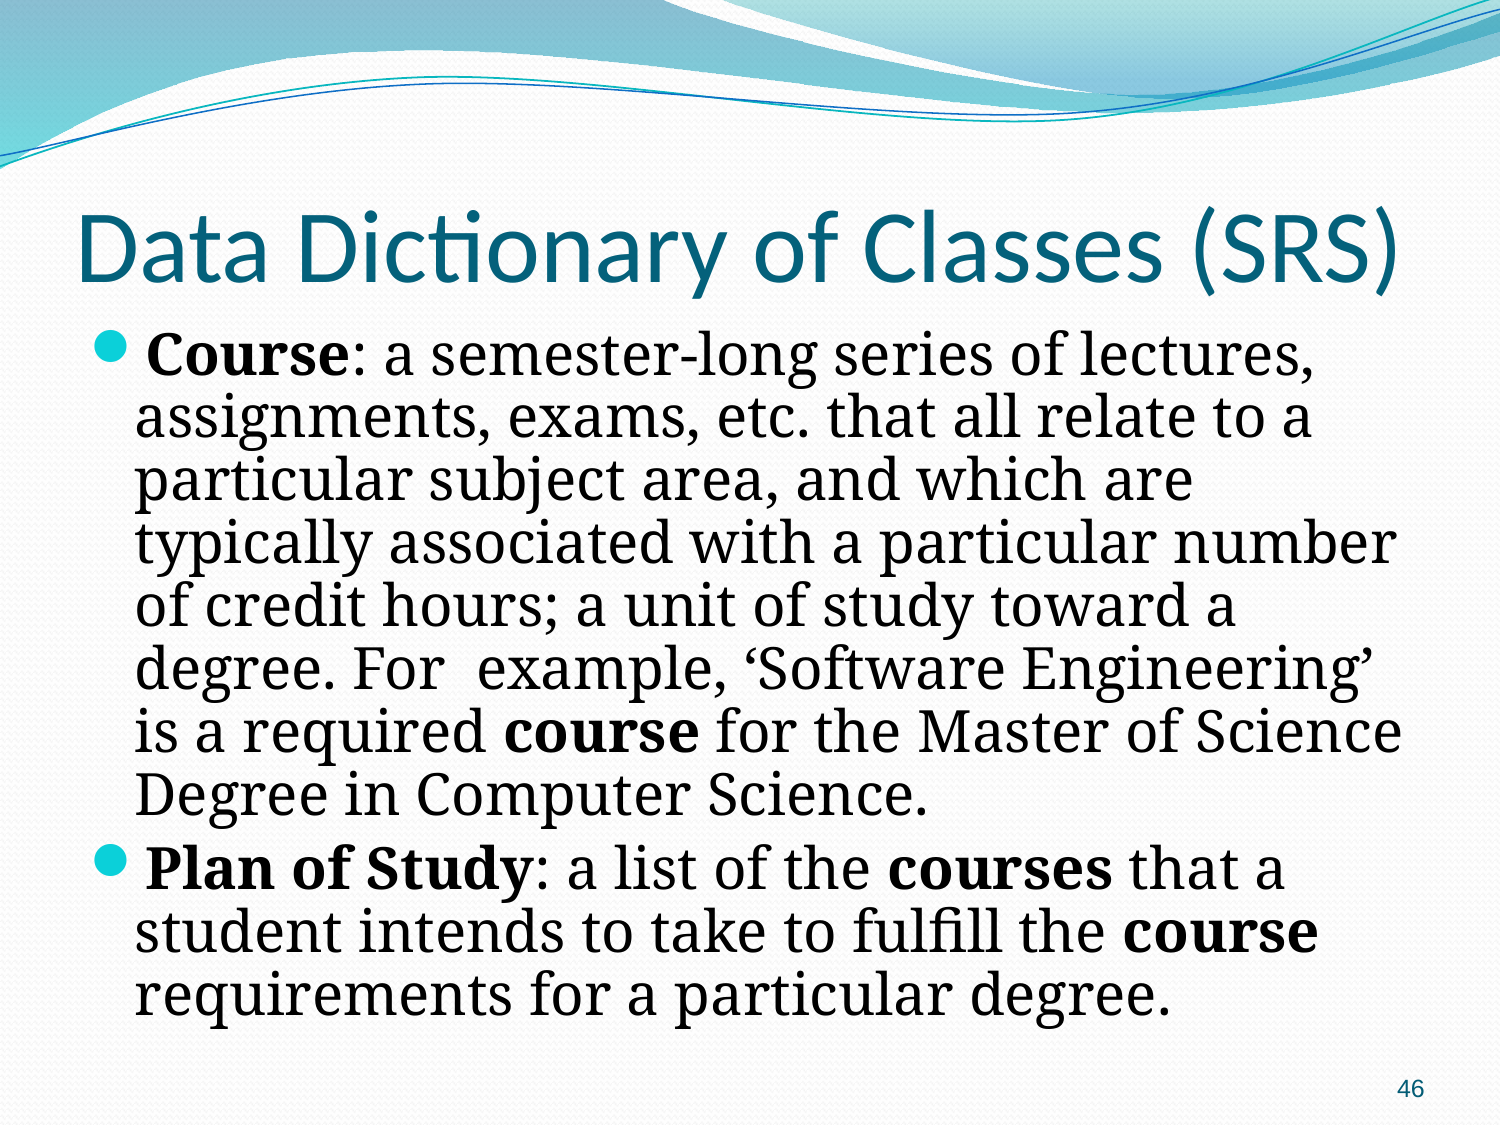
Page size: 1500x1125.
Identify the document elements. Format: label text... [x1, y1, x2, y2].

list Course: a semester-long series of lectures, assignments, exams, etc. that all relate to a particular subject area, and which are typically associated with a particular number of credit hours; a unit of study toward a degree. For example, ‘Software Engineering’ is a required course for the Master of Science Degree in Computer Science. Plan of Study: a list of the courses that a student intends to take to fulfill the course requirements for a particular degree. [75, 317, 1425, 1038]
title Data Dictionary of Classes (SRS) [75, 115, 1425, 303]
slide_number 46 [1299, 1042, 1425, 1103]
